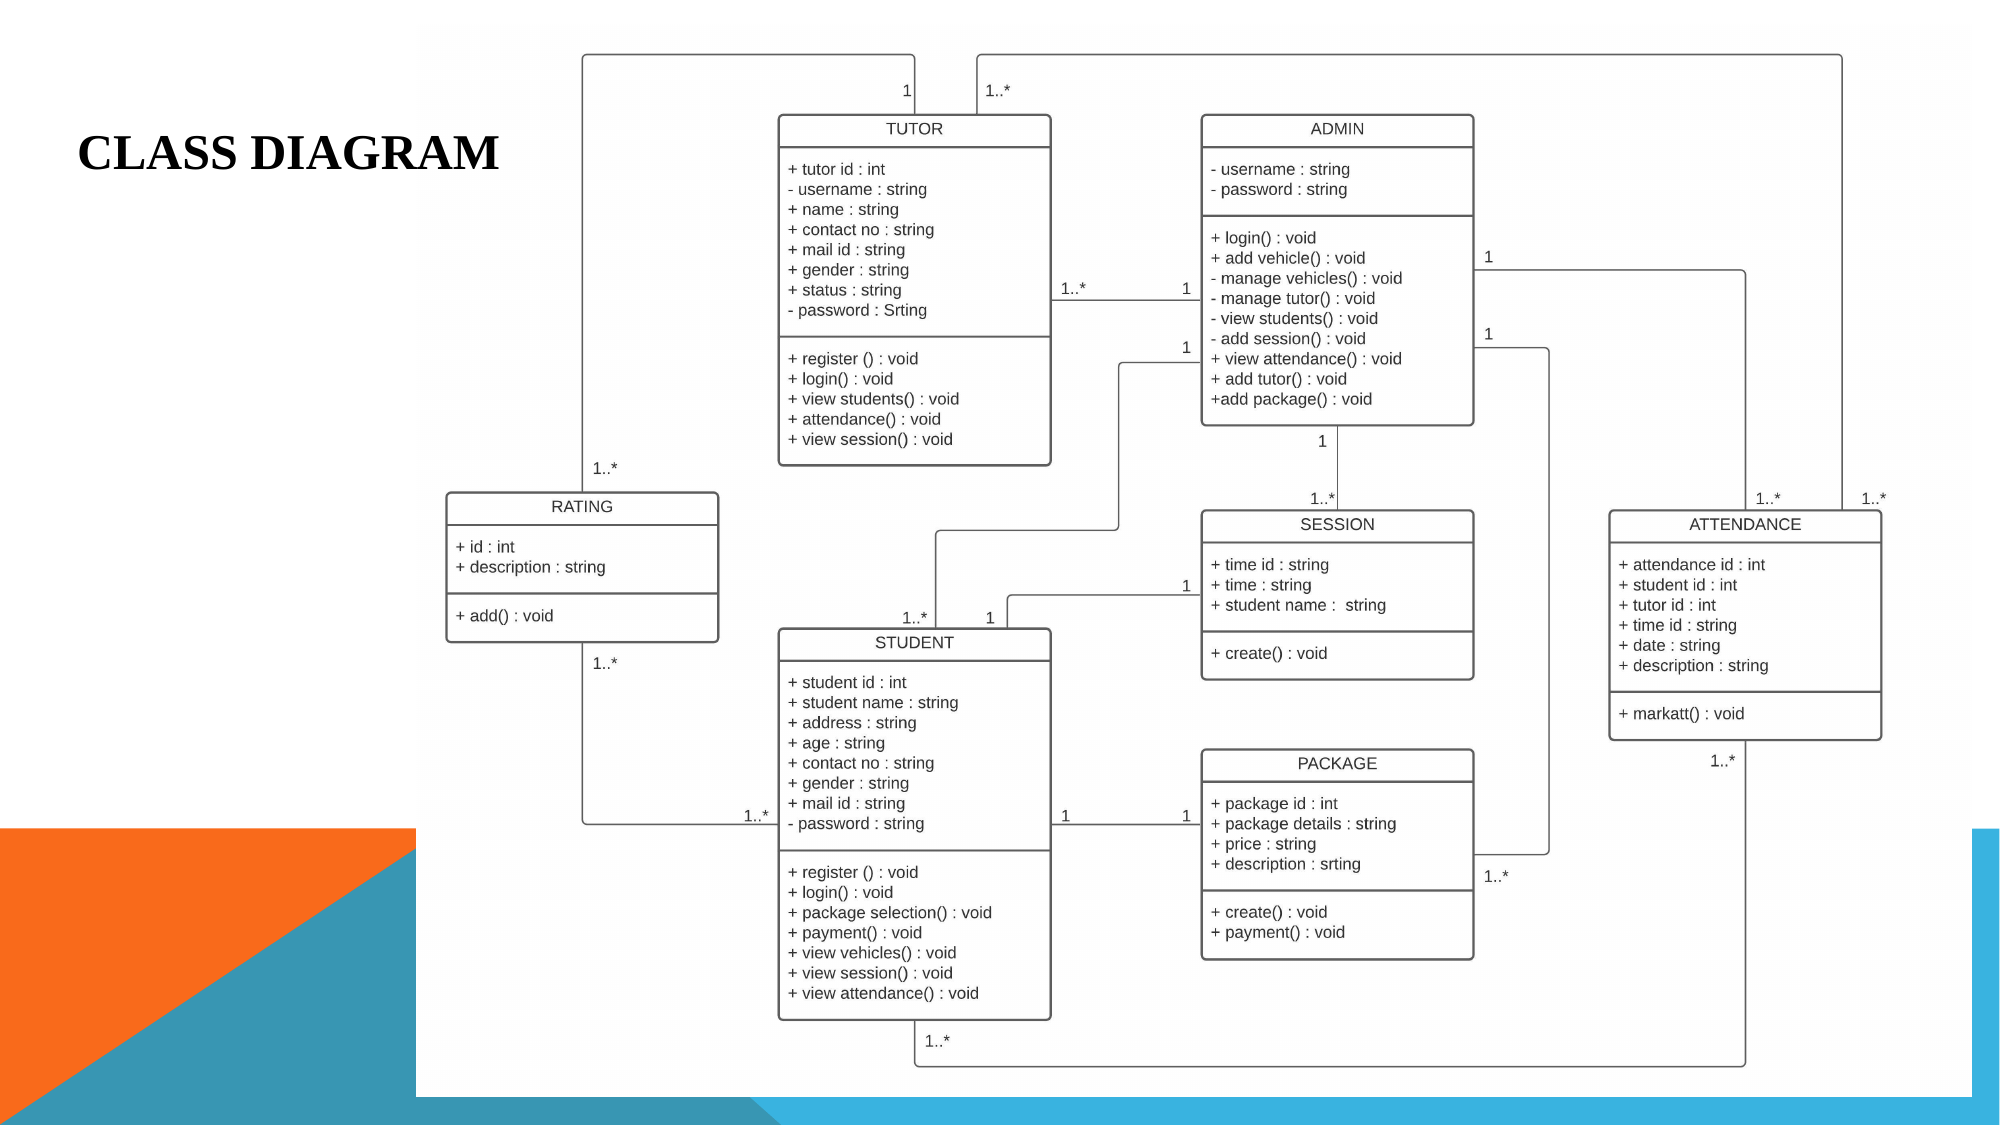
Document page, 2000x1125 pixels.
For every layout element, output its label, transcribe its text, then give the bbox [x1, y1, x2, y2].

text_box CLASS DIAGRAM [62, 112, 411, 188]
picture [416, 24, 1973, 1098]
